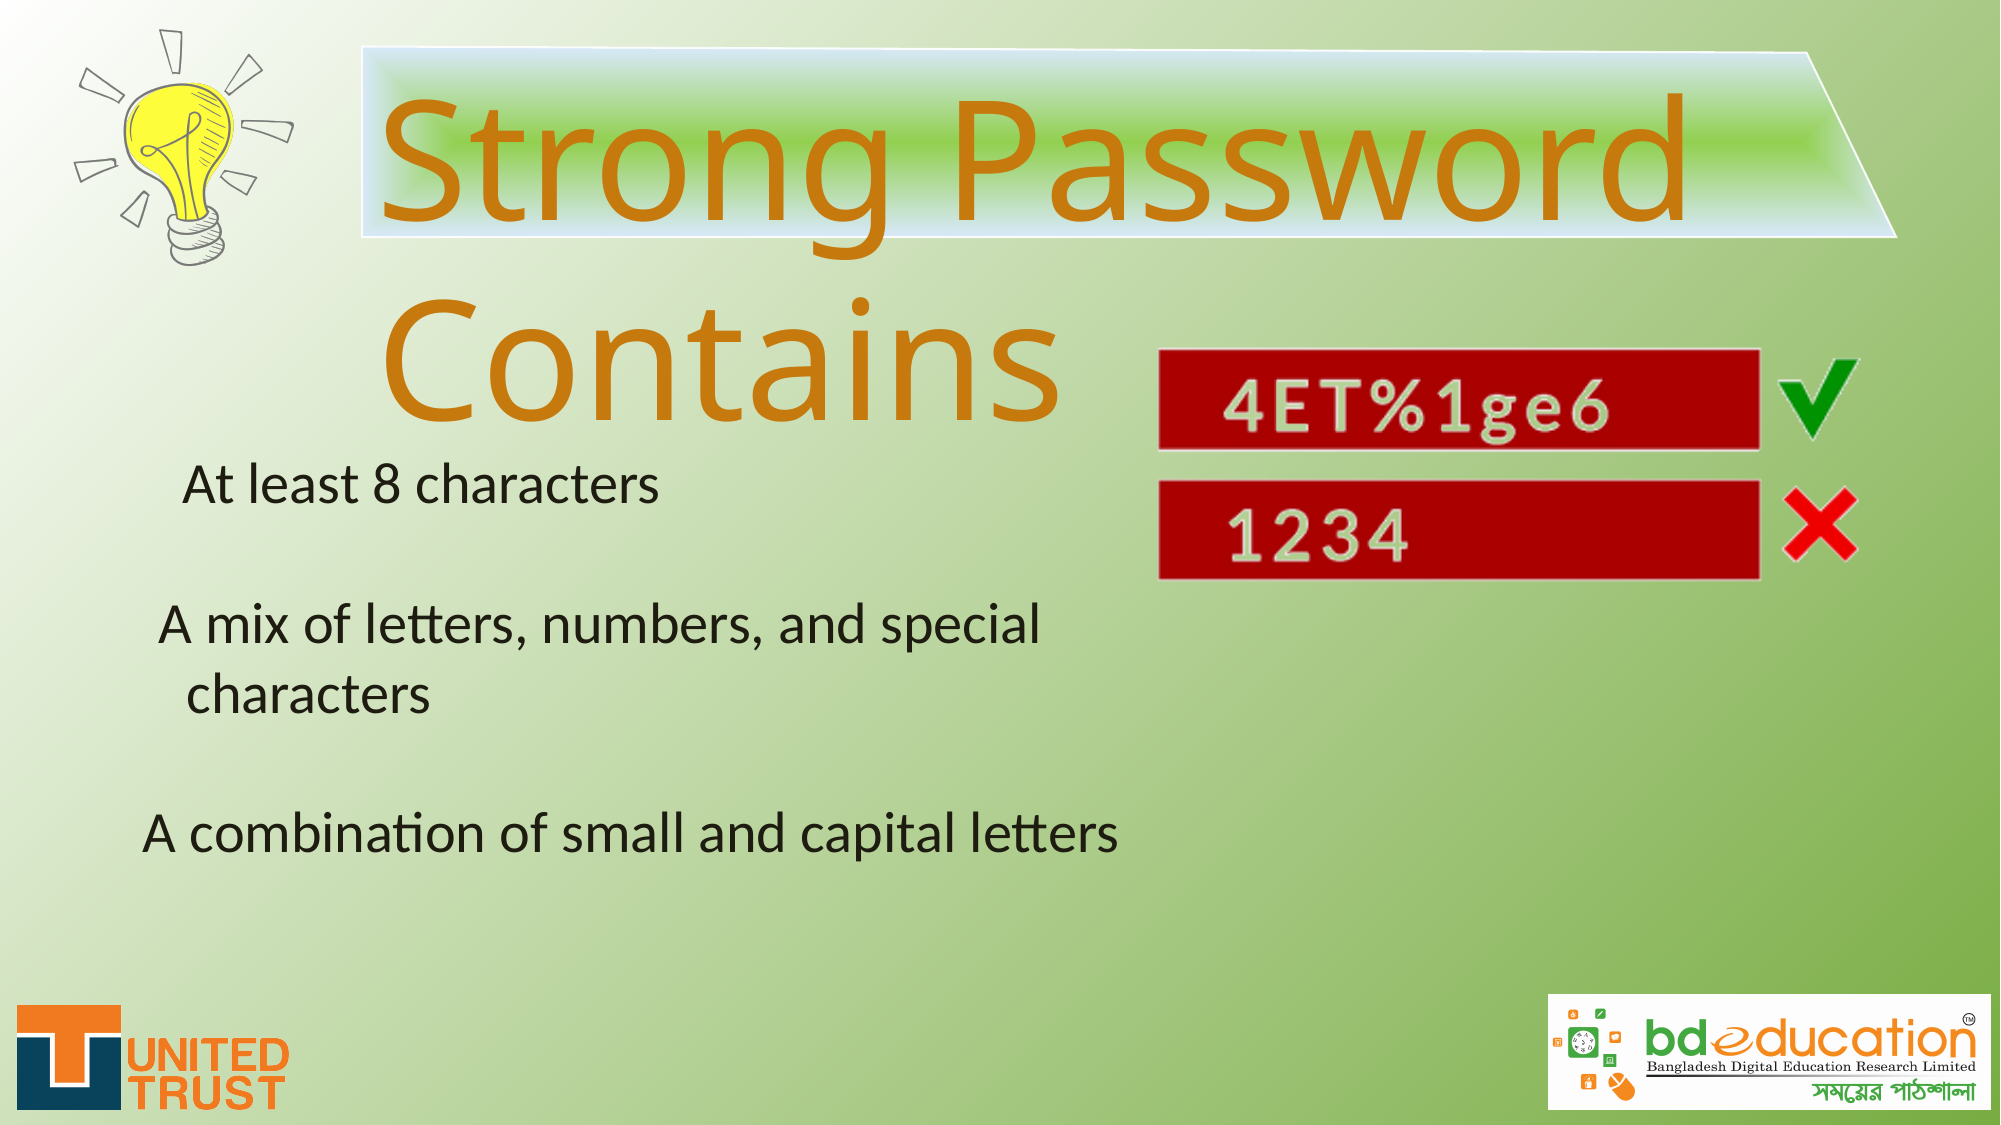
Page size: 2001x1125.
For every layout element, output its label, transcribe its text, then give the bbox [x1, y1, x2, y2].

picture [17, 1005, 289, 1110]
picture [1548, 994, 1991, 1110]
picture [1146, 325, 1897, 626]
text_box At least 8 characters A mix of letters, numbers, and special characters A combination of small and capital letters [128, 437, 1281, 872]
text_box Strong Password Contains [361, 46, 1922, 462]
picture [17, 0, 362, 326]
